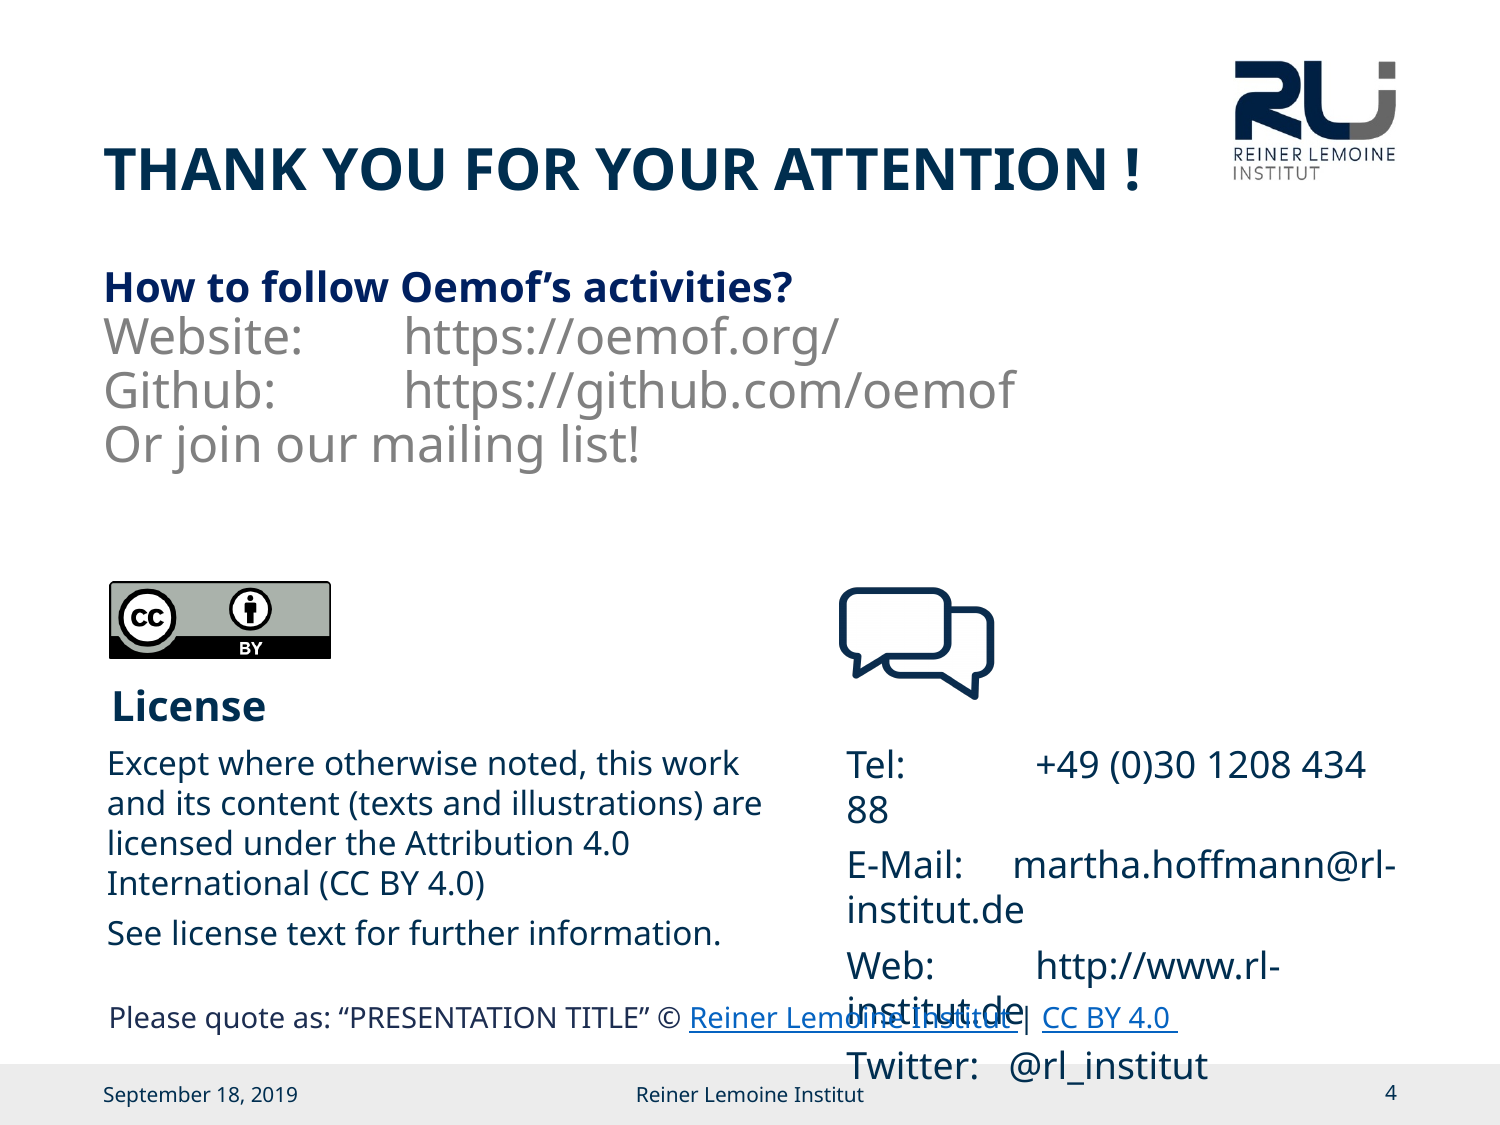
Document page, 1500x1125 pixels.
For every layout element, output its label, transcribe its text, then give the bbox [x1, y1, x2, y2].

picture [1233, 60, 1397, 181]
text_box Tel: +49 (0)30 1208 434 88 E-Mail: martha.hoffmann@rl-institut.de Web: http://www.rl-institut.de Twitter: @rl_institut [831, 733, 1421, 1003]
footer Reiner Lemoine Institut [496, 1064, 1004, 1124]
slide_number 3 [1059, 1064, 1397, 1124]
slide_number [103, 1064, 441, 1124]
text_box License [111, 672, 586, 734]
text_box Except where otherwise noted, this work and its content (texts and illustrations) are licensed under the Attribution 4.0 International (CC BY 4.0) See license text for further information. [92, 734, 792, 960]
picture [109, 581, 331, 659]
picture [831, 569, 1000, 718]
text_box Please quote as: “PRESENTATION TITLE” © Reiner Lemoine Institut | CC BY 4.0 [93, 991, 1418, 1047]
text_box THANK YOU FOR YOUR ATTENTION ! How to follow Oemof’s activities? Website: https://oemof.org/ Github: https://github.com/oemof Or join our mailing list! [103, 249, 1400, 364]
